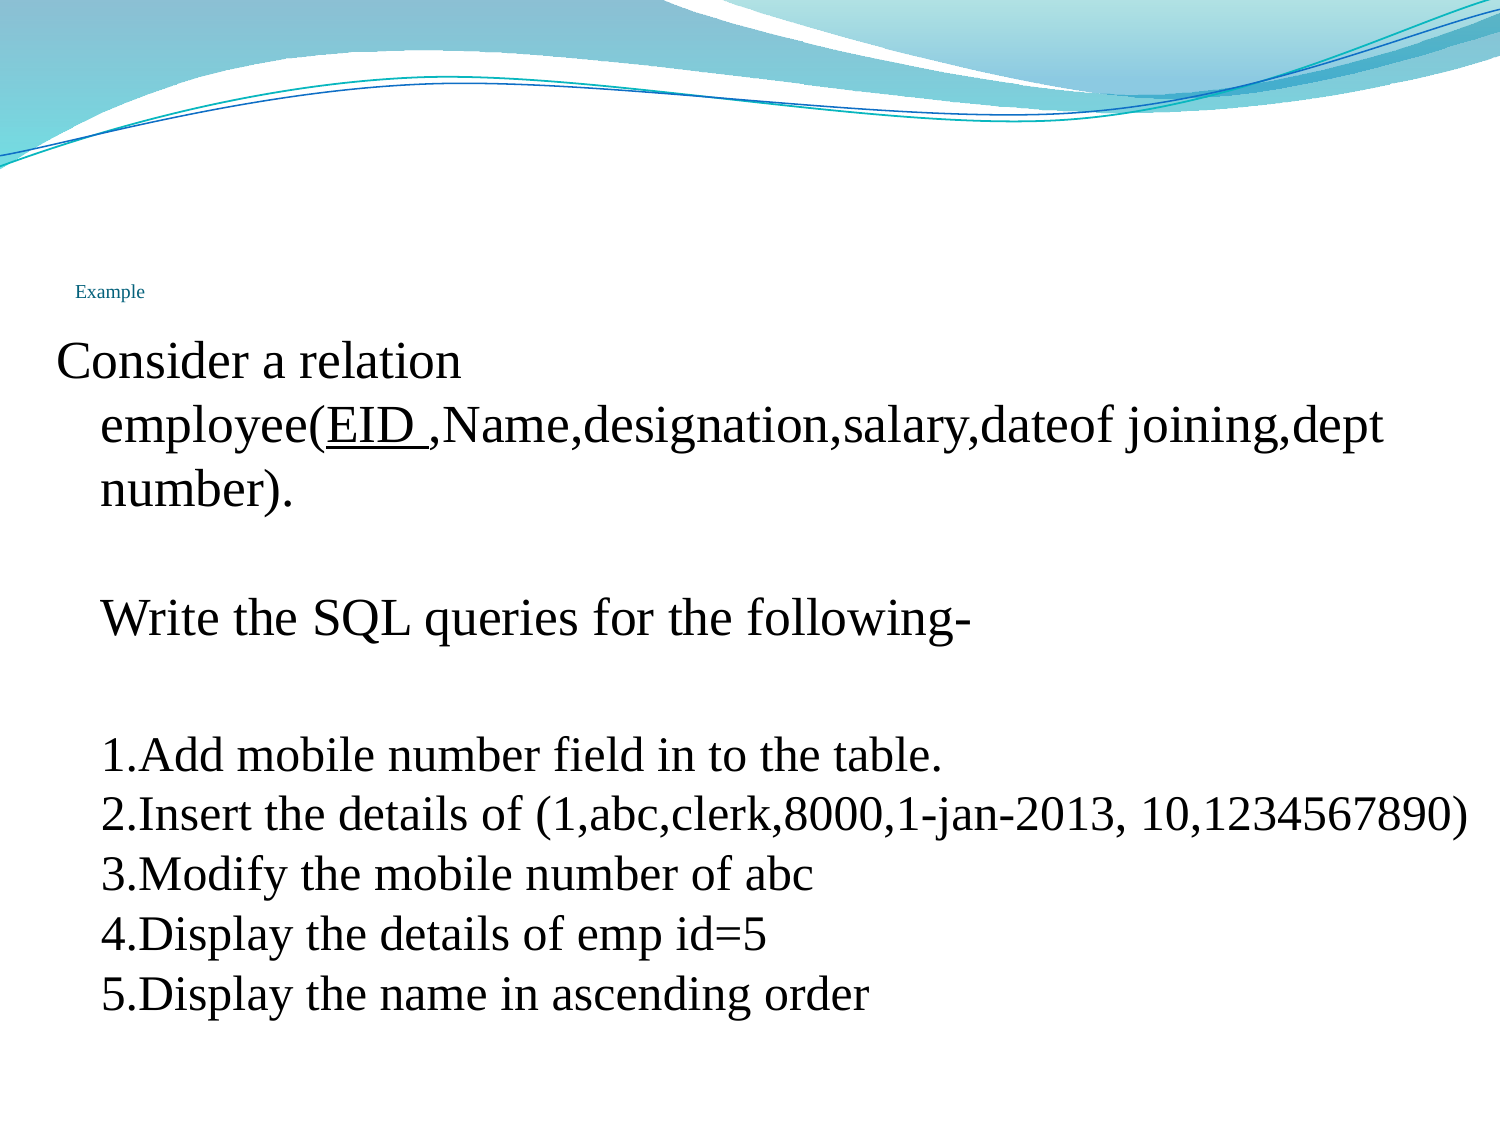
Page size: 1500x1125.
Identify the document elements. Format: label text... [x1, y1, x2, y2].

list Consider a relation employee(EID ,Name,designation,salary,dateof joining,dept number). Write the SQL queries for the following- 1.Add mobile number field in to the table. 2.Insert the details of (1,abc,clerk,8000,1-jan-2013, 10,1234567890) 3.Modify the mobile number of abc 4.Display the details of emp id=5 5.Display the name in ascending order [41, 317, 1500, 1038]
title Example [75, 115, 1425, 303]
